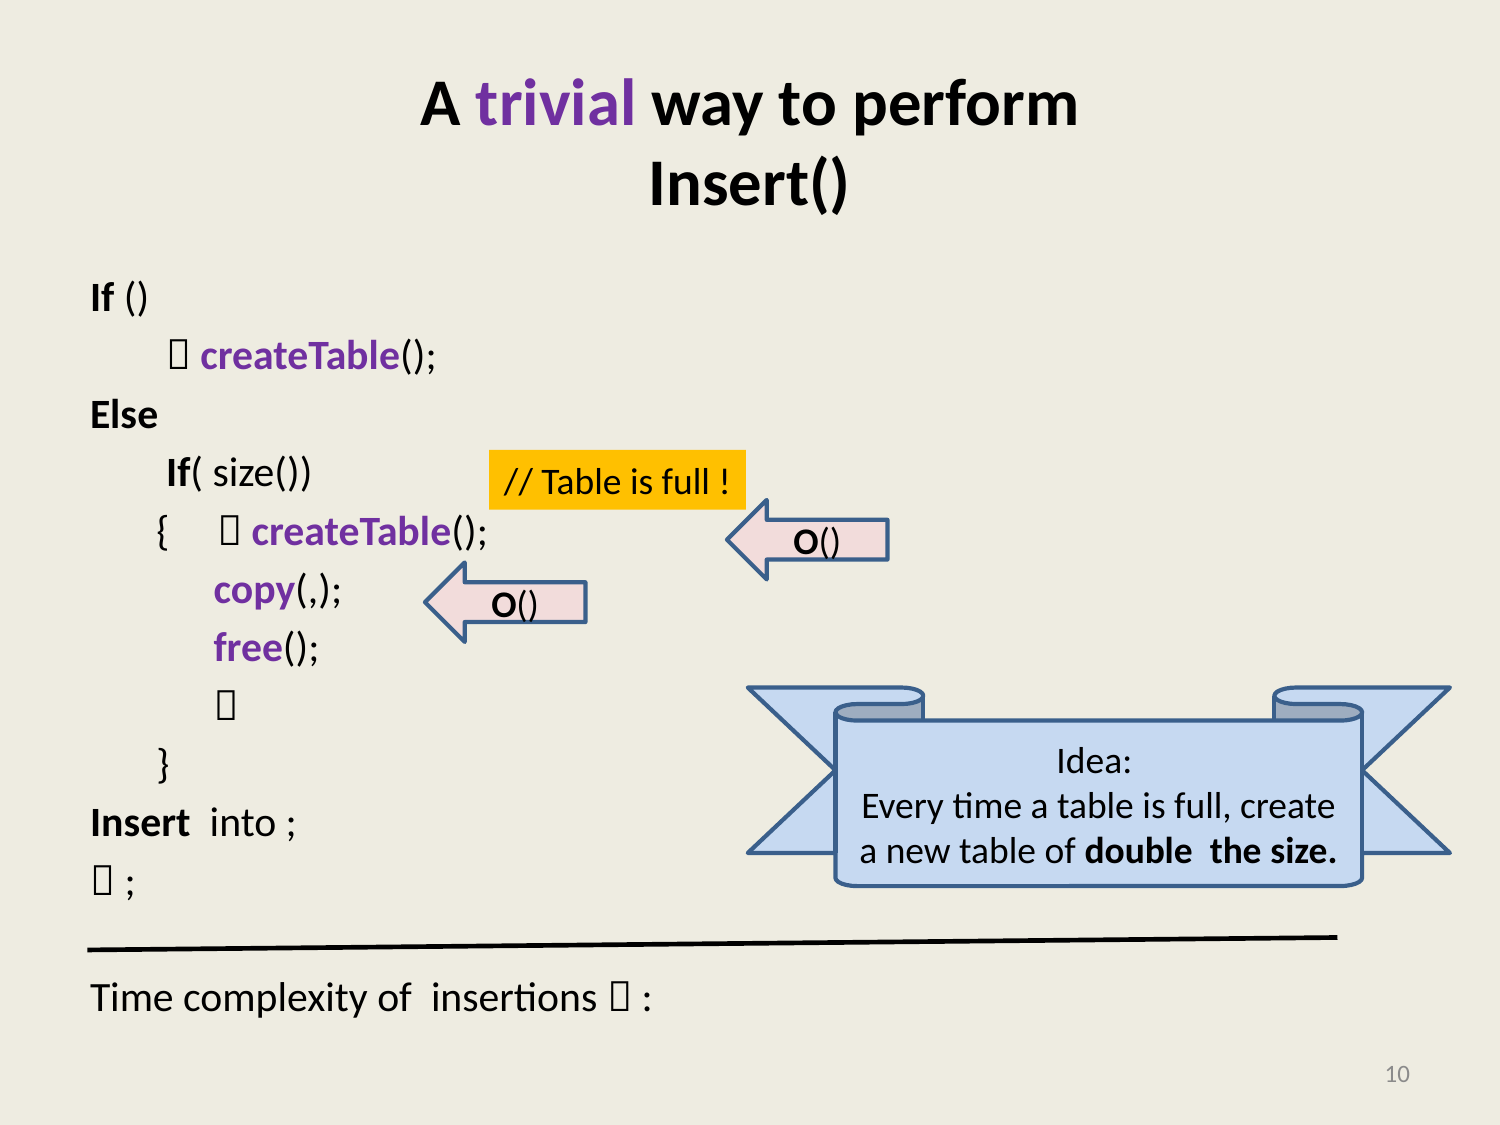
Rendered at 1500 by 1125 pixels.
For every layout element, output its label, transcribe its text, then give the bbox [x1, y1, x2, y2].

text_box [87, 937, 1338, 951]
text_box Idea: Every time a table is full, create a new table of double the size. [745, 685, 1452, 889]
slide_number 10 [1074, 1042, 1425, 1103]
text_box // Table is full ! [489, 449, 746, 510]
